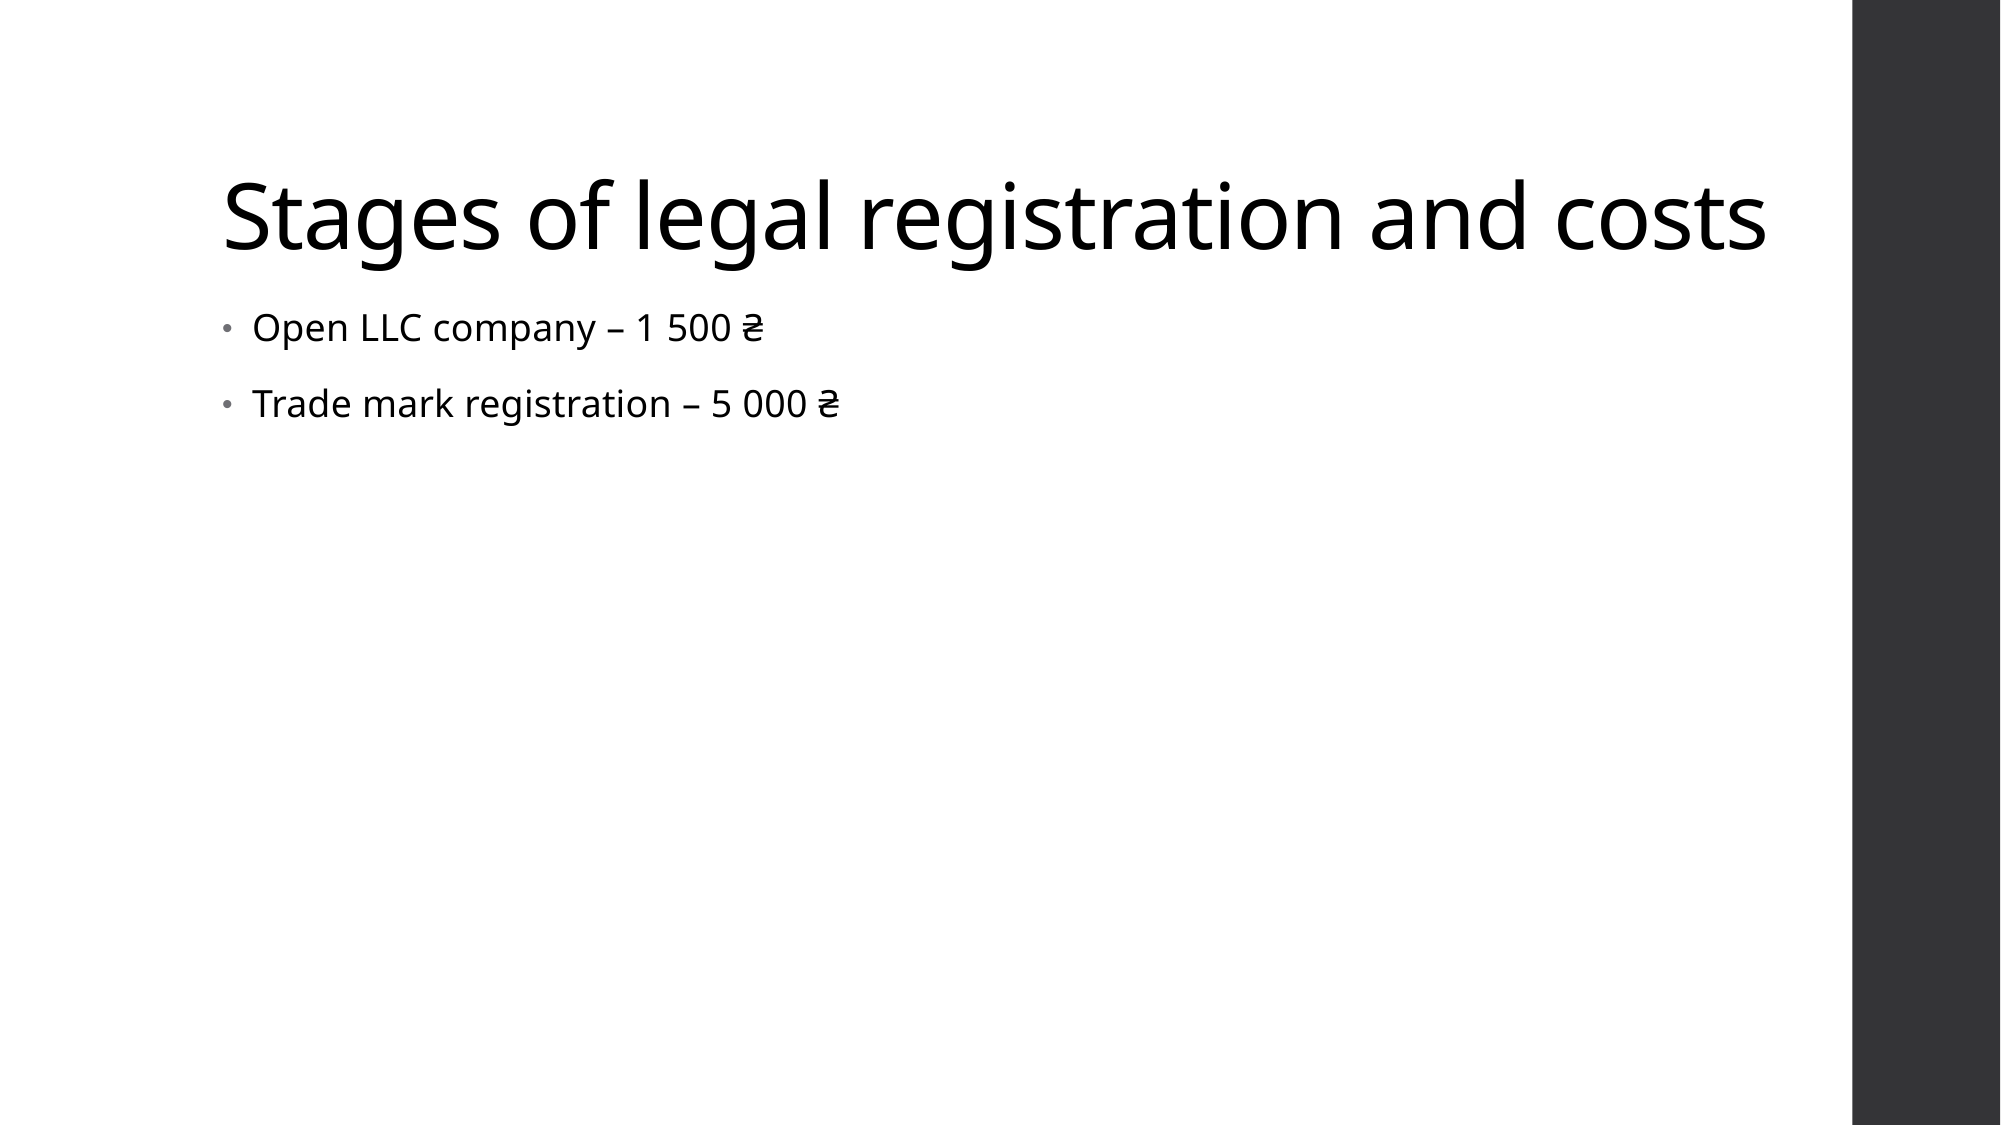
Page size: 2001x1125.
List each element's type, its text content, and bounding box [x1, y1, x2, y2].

title Stages of legal registration and costs [206, 60, 1797, 278]
list Open LLC company – 1 500 ₴ Trade mark registration – 5 000 ₴ [206, 299, 1617, 1014]
